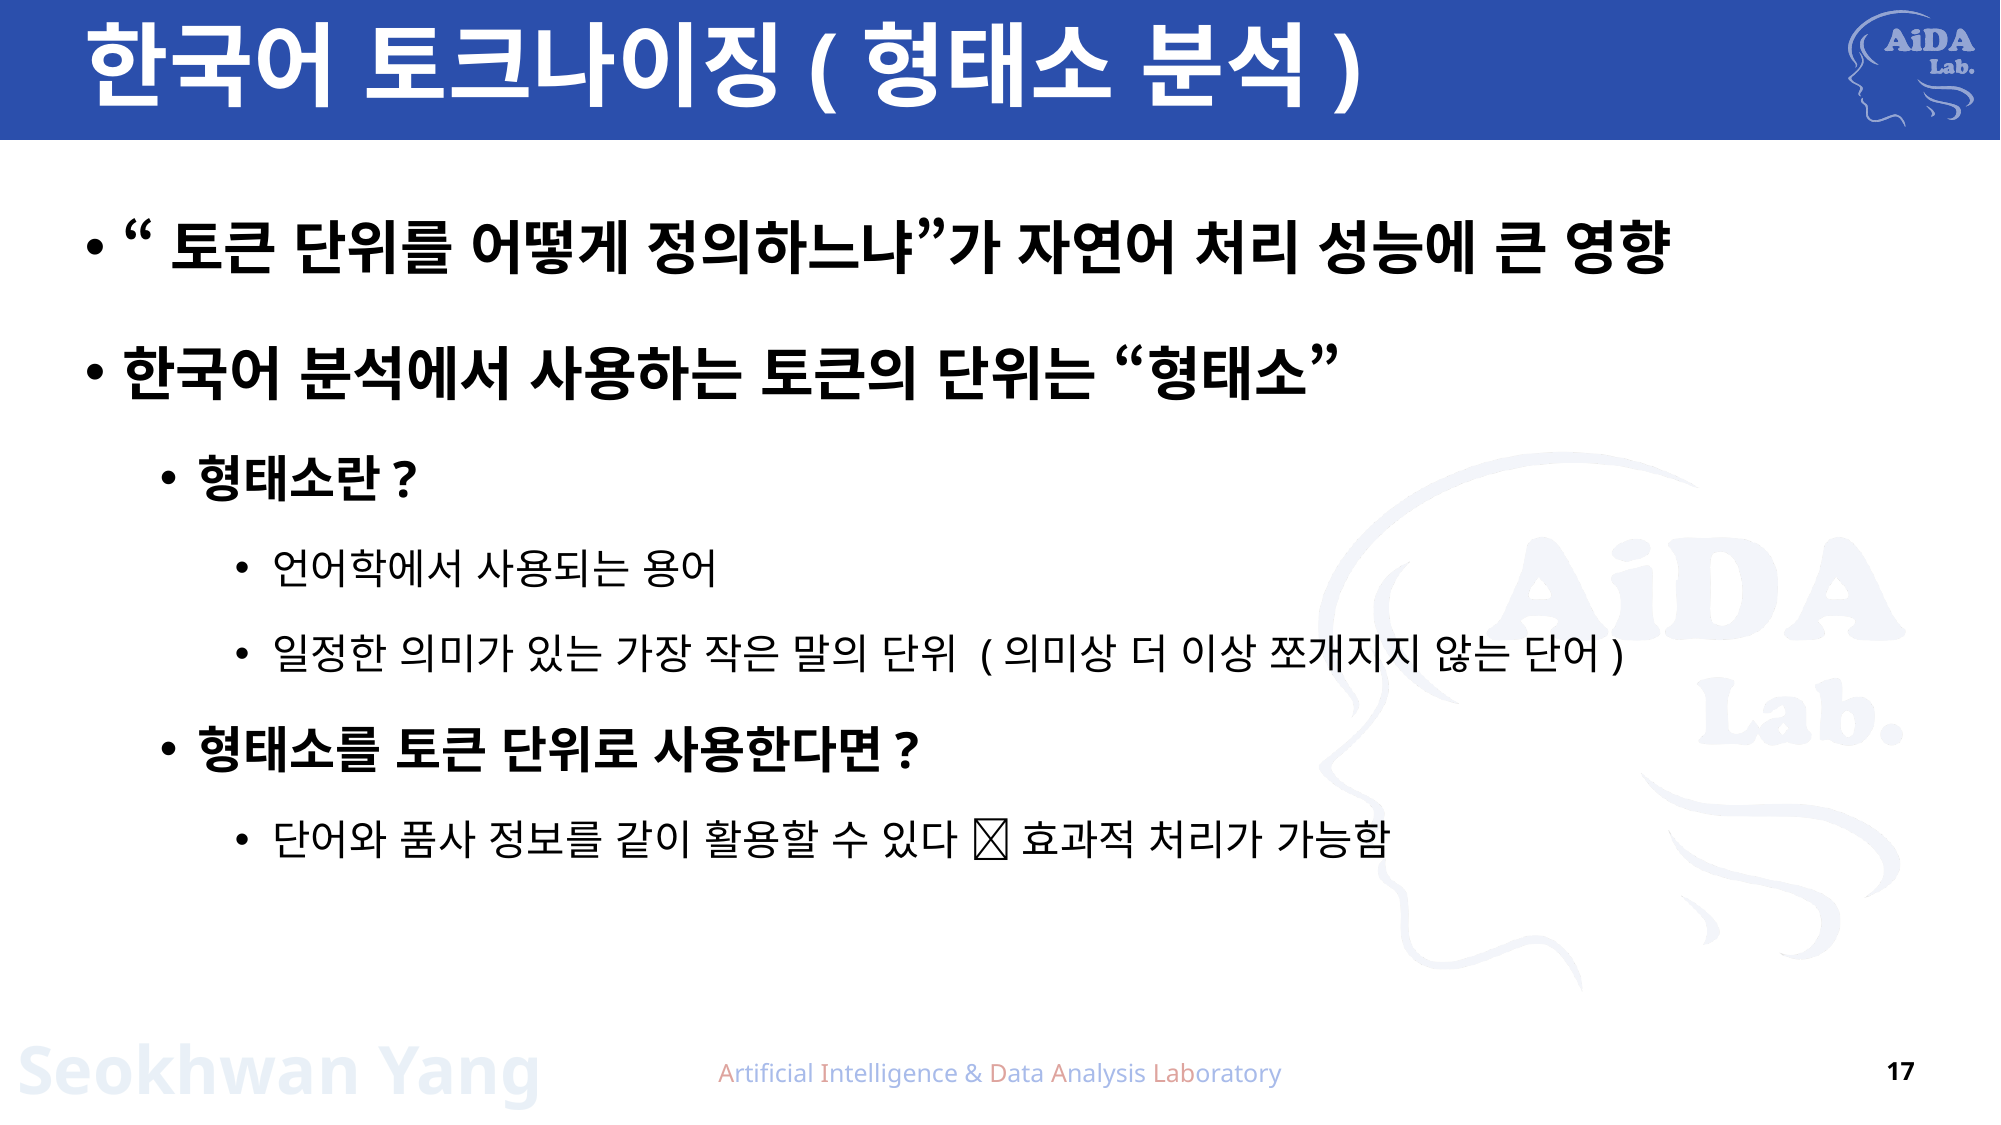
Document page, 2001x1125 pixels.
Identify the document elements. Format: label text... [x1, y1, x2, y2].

list “토큰 단위를 어떻게 정의하느냐”가 자연어 처리 성능에 큰 영향 한국어 분석에서 사용하는 토큰의 단위는 “형태소” 형태소란? 언어학에서 사용되는 용어 일정한 의미가 있는 가장 작은 말의 단위 (의미상 더 이상 쪼개지지 않는 단어) 형태소를 토큰 단위로 사용한다면? 단어와 품사 정보를 같이 활용할 수 있다  효과적 처리가 가능함 [69, 168, 1930, 1019]
title 한국어 토크나이징(형태소 분석) [69, 7, 1823, 133]
picture [1842, 7, 1980, 133]
footer Artificial Intelligence & Data Analysis Laboratory [662, 1042, 1338, 1103]
slide_number 17 [1412, 1042, 1930, 1103]
